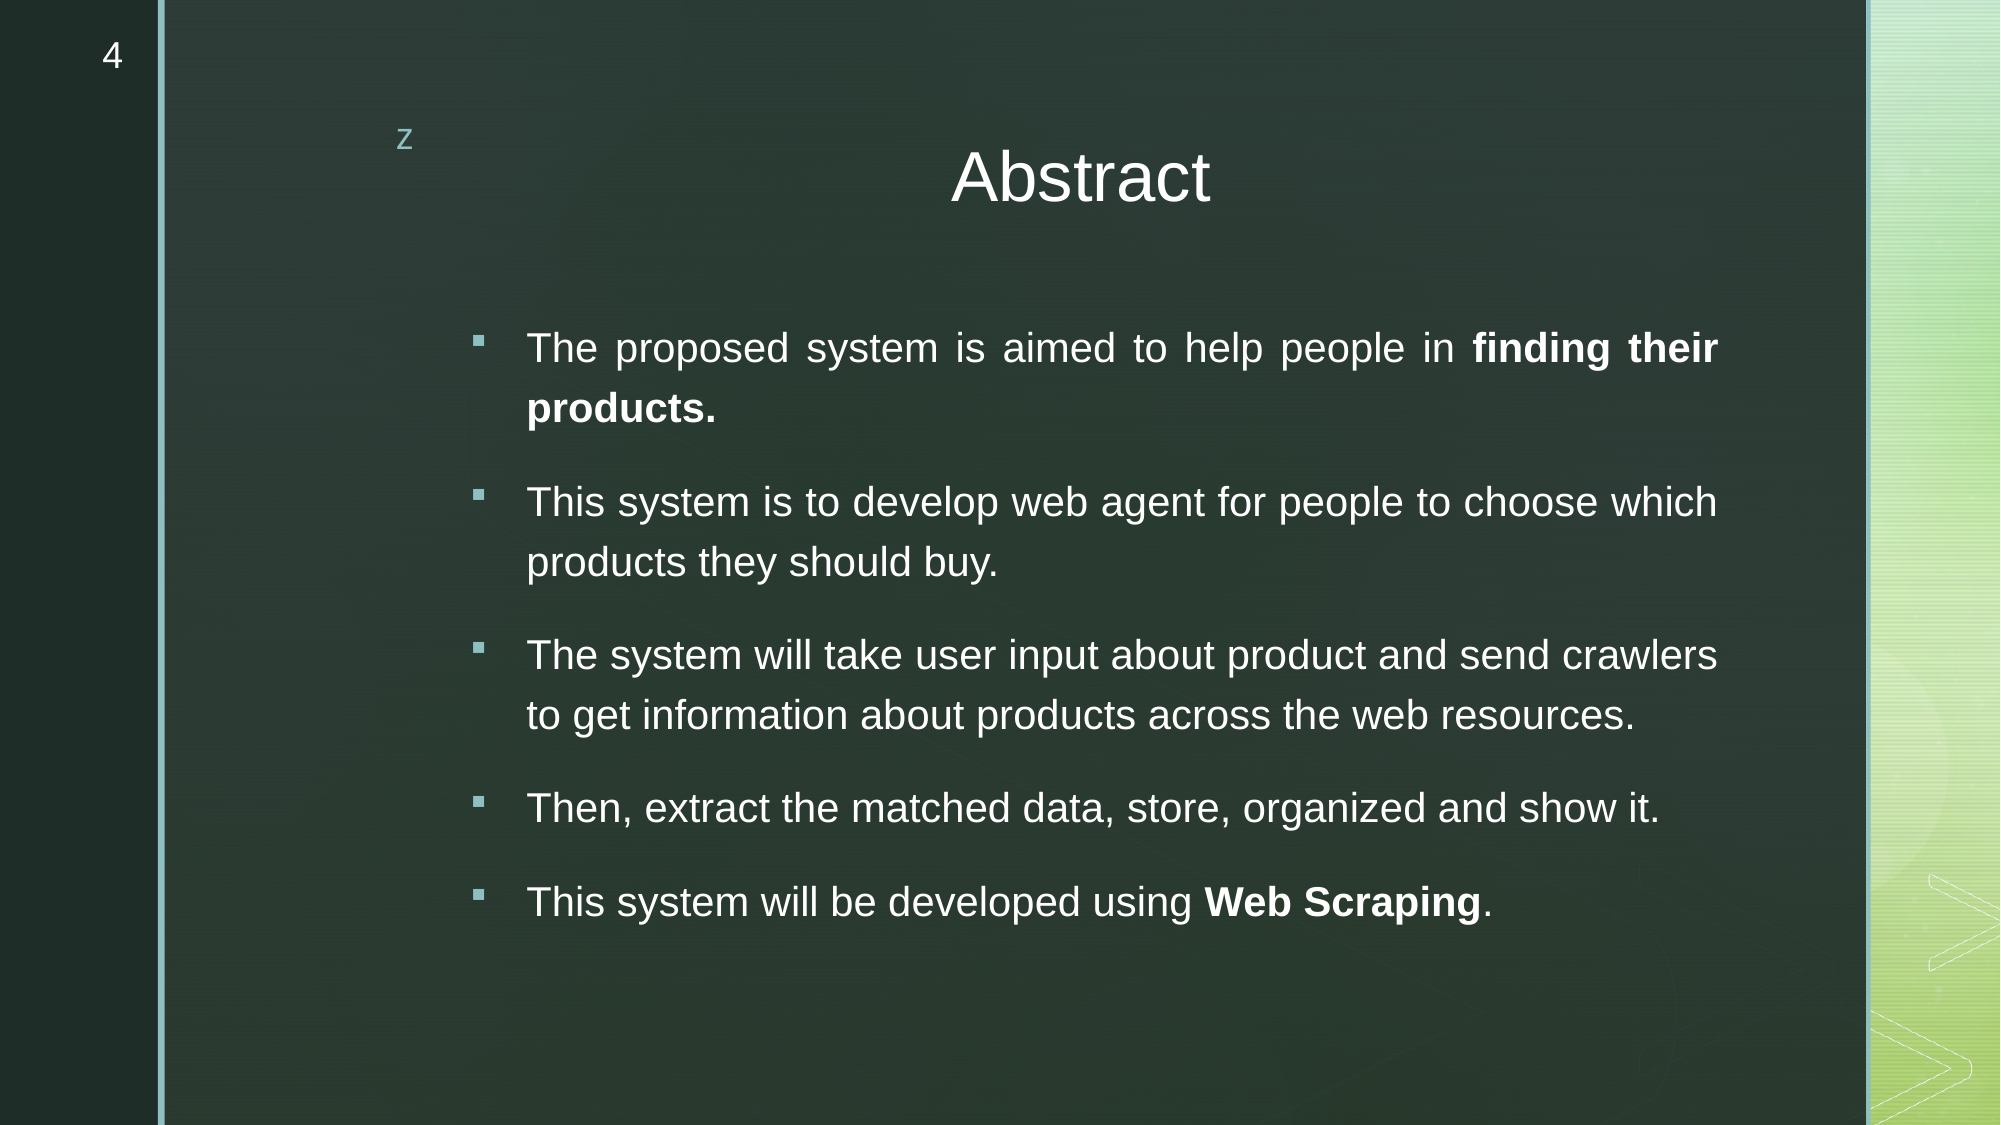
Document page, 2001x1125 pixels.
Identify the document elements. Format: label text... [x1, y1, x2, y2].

title Abstract [428, 132, 1734, 310]
picture [1871, 0, 2001, 1125]
slide_number 4 [25, 26, 131, 80]
list The proposed system is aimed to help people in finding their products. This system is to develop web agent for people to choose which products they should buy. The system will take user input about product and send crawlers to get information about products across the web resources. Then, extract the matched data, store, organized and show it. This system will be developed using Web Scraping. [454, 336, 1734, 993]
